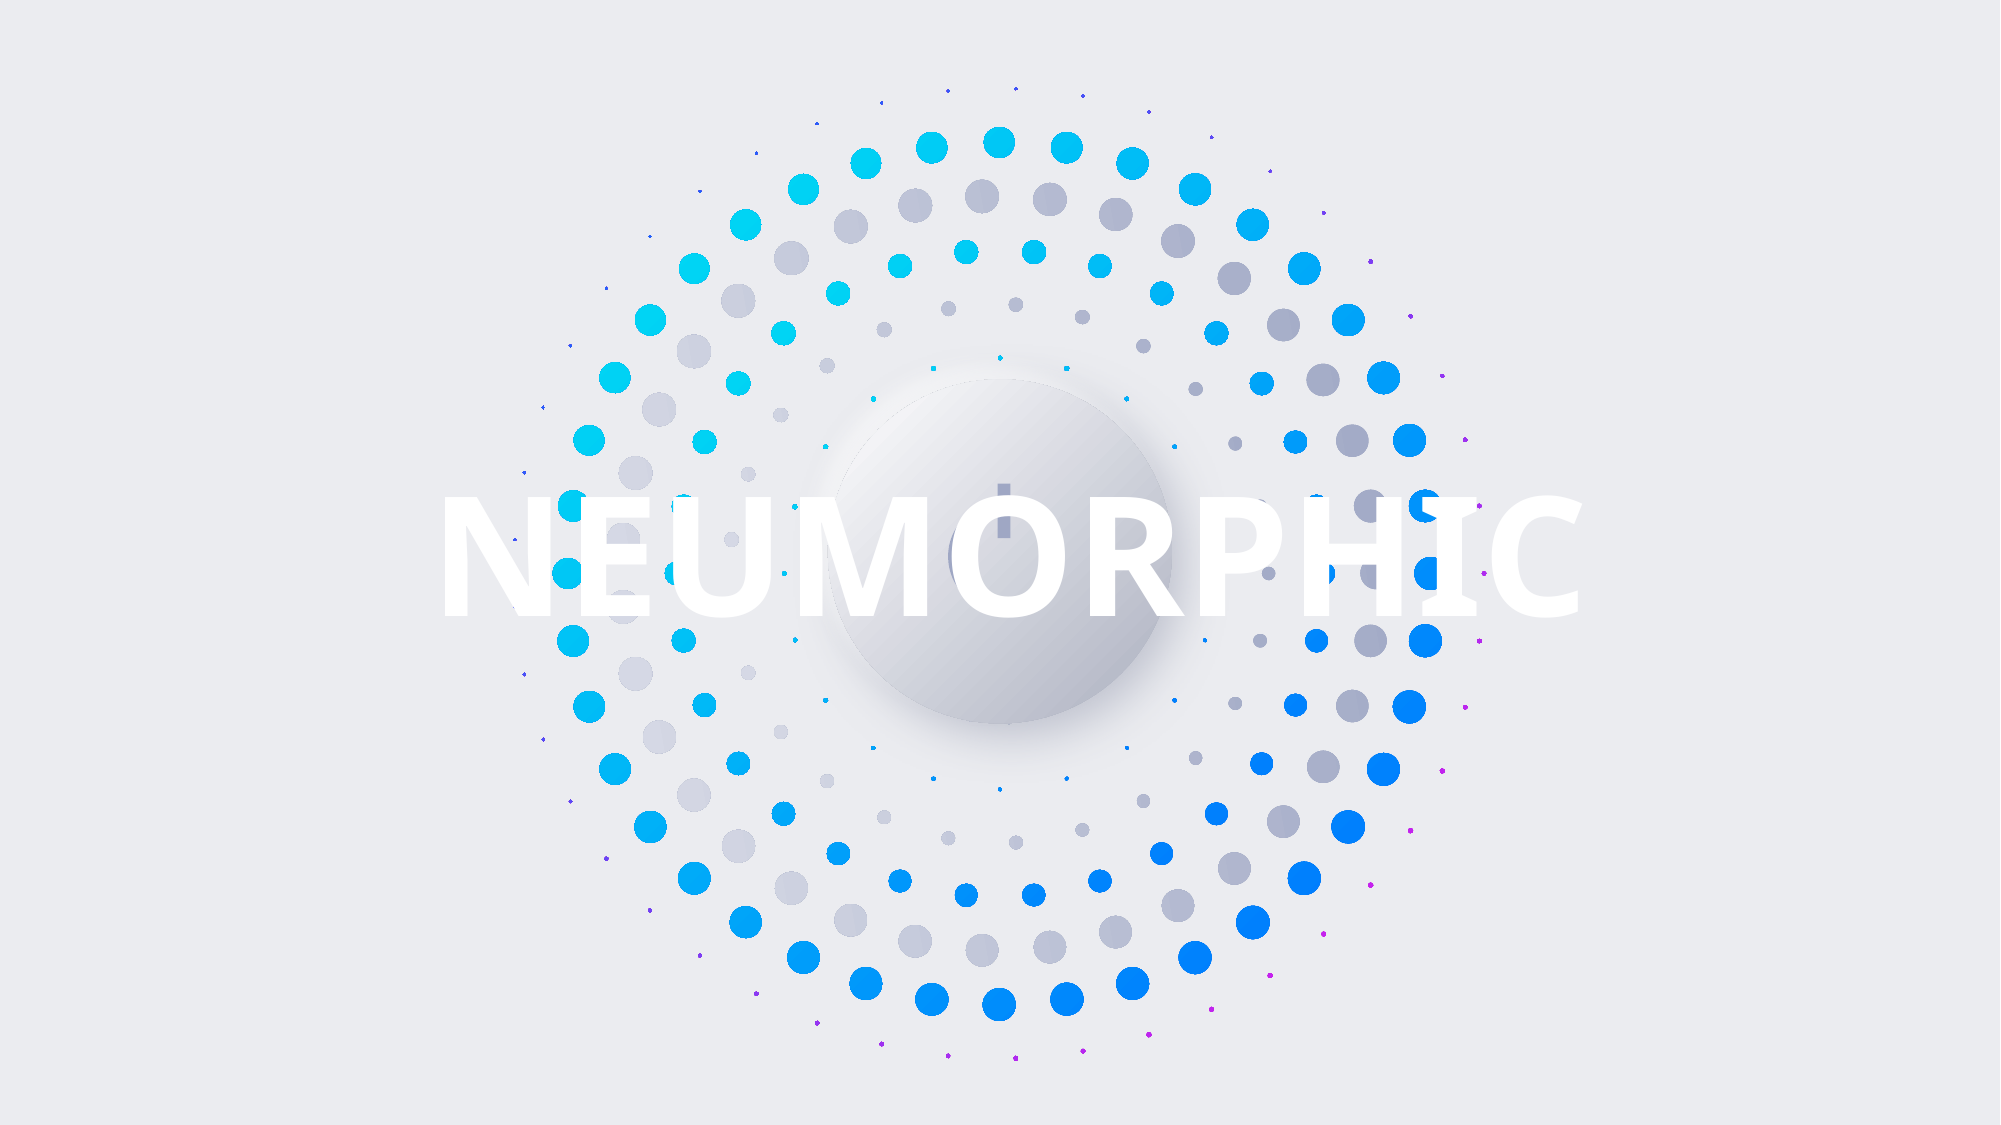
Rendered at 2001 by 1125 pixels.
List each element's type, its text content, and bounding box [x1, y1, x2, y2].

text_box [1008, 297, 1023, 312]
text_box [1050, 982, 1084, 1016]
text_box [1367, 752, 1400, 786]
text_box [1150, 842, 1173, 865]
text_box [1099, 198, 1133, 231]
text_box [1367, 361, 1400, 395]
text_box [1283, 430, 1307, 449]
text_box [599, 753, 631, 785]
text_box [1136, 339, 1151, 354]
text_box [618, 657, 653, 691]
text_box [677, 778, 711, 812]
text_box [1161, 224, 1195, 258]
text_box [1116, 967, 1150, 1000]
text_box [1306, 363, 1340, 397]
text_box [1136, 794, 1150, 808]
text_box [1099, 915, 1132, 949]
text_box [771, 321, 796, 346]
text_box [826, 842, 850, 865]
text_box [1288, 252, 1321, 285]
text_box [774, 871, 808, 905]
text_box [849, 967, 883, 1000]
text_box [888, 254, 912, 278]
text_box [1392, 690, 1426, 724]
text_box [1022, 883, 1046, 907]
text_box [1332, 304, 1365, 336]
text_box [722, 829, 756, 863]
text_box [1411, 650, 1440, 658]
text_box [982, 988, 1016, 1021]
text_box [834, 904, 867, 937]
text_box [1088, 254, 1112, 278]
text_box [771, 801, 796, 826]
text_box [642, 392, 676, 427]
text_box [877, 810, 891, 824]
text_box [1217, 262, 1251, 295]
text_box [850, 148, 882, 179]
text_box [1307, 750, 1340, 783]
text_box [573, 691, 605, 723]
text_box [888, 869, 912, 893]
text_box [678, 862, 711, 895]
text_box [692, 430, 717, 449]
text_box NEUMORPHIC [1172, 449, 1666, 650]
text_box [1236, 208, 1269, 241]
text_box [1218, 852, 1251, 885]
text_box [876, 322, 892, 338]
text_box [730, 209, 762, 241]
text_box [726, 751, 750, 776]
text_box [773, 408, 789, 423]
text_box [1249, 372, 1274, 396]
text_box [1267, 308, 1300, 342]
text_box [834, 209, 868, 244]
text_box [1161, 889, 1195, 922]
text_box [1051, 132, 1083, 164]
text_box [679, 253, 710, 284]
text_box [1284, 693, 1307, 717]
text_box [1331, 810, 1365, 844]
text_box [983, 127, 1015, 158]
text_box [1228, 436, 1242, 449]
text_box [726, 371, 751, 396]
text_box [1022, 240, 1046, 264]
text_box [1236, 905, 1270, 940]
text_box [643, 720, 676, 754]
text_box [1178, 941, 1212, 975]
text_box [1075, 310, 1090, 325]
text_box [1116, 147, 1149, 180]
text_box [1150, 281, 1174, 306]
text_box [954, 240, 979, 264]
text_box [1287, 861, 1321, 895]
text_box [1033, 930, 1067, 964]
text_box [1204, 321, 1229, 346]
text_box [729, 906, 762, 939]
text_box [692, 693, 716, 717]
text_box [965, 179, 999, 214]
text_box [774, 725, 788, 739]
text_box [741, 665, 756, 680]
text_box [915, 983, 949, 1016]
text_box [635, 304, 666, 336]
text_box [827, 379, 1172, 724]
text_box [1228, 697, 1242, 710]
text_box [1189, 751, 1203, 765]
text_box [1250, 752, 1273, 776]
text_box [788, 173, 819, 205]
text_box [941, 301, 956, 317]
text_box [898, 188, 933, 223]
text_box [941, 831, 956, 846]
text_box [1205, 802, 1228, 826]
text_box [721, 284, 756, 318]
text_box [677, 334, 711, 369]
text_box [1188, 382, 1203, 396]
text_box [954, 883, 978, 907]
text_box [898, 925, 932, 958]
text_box [787, 941, 820, 974]
text_box [1336, 424, 1369, 449]
text_box [826, 281, 850, 306]
text_box [1267, 805, 1300, 838]
text_box [916, 132, 948, 164]
text_box [1075, 823, 1090, 837]
text_box [1357, 650, 1384, 658]
text_box [1009, 835, 1023, 850]
text_box [1393, 424, 1426, 449]
text_box [1336, 689, 1369, 723]
text_box [560, 650, 586, 657]
text_box NEUMORPHIC [354, 449, 827, 650]
text_box [774, 241, 809, 275]
text_box [634, 811, 667, 843]
text_box [965, 934, 999, 967]
text_box [599, 362, 631, 394]
text_box [819, 358, 835, 374]
text_box [1033, 182, 1067, 216]
text_box [820, 774, 834, 788]
text_box [573, 425, 605, 449]
text_box [1179, 173, 1211, 206]
text_box [1088, 869, 1112, 893]
